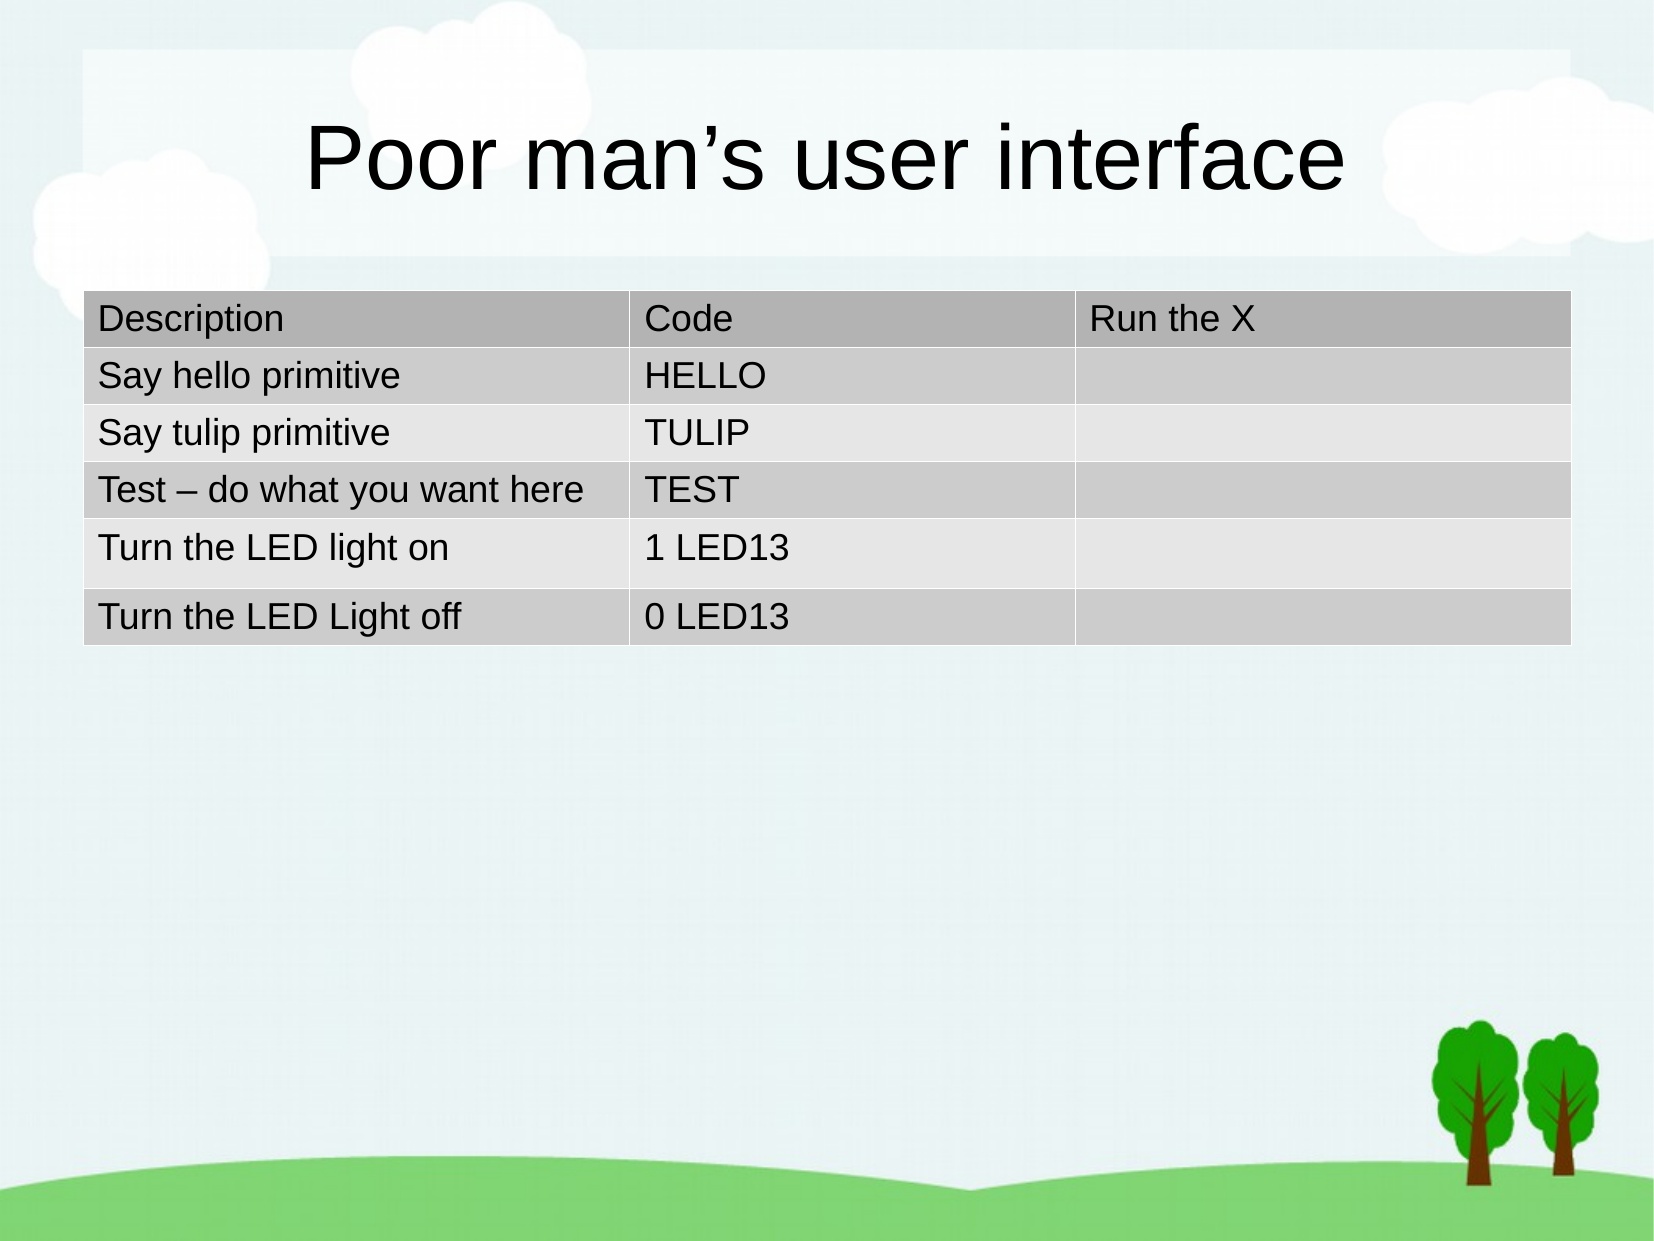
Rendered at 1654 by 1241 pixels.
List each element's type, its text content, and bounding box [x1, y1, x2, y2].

table_cell HELLO [630, 348, 1075, 404]
table_cell [1076, 405, 1571, 461]
table_cell TULIP [630, 405, 1075, 461]
table_cell [1076, 348, 1571, 404]
table_cell Turn the LED Light off [84, 589, 629, 645]
table_cell Test – do what you want here [84, 462, 629, 518]
table_cell 1 LED13 [630, 519, 1075, 588]
text_box Poor man’s user interface [82, 49, 1571, 257]
table_header Run the X [1076, 291, 1571, 347]
table_cell TEST [630, 462, 1075, 518]
table_header Code [630, 291, 1075, 347]
table_cell Turn the LED light on [84, 519, 629, 588]
table_header Description [84, 291, 629, 347]
table_cell 0 LED13 [630, 589, 1075, 645]
table_cell [1076, 519, 1571, 588]
table_cell [1076, 462, 1571, 518]
picture [0, 0, 1654, 1241]
table_cell Say hello primitive [84, 348, 629, 404]
table_cell [1076, 589, 1571, 645]
table_cell Say tulip primitive [84, 405, 629, 461]
